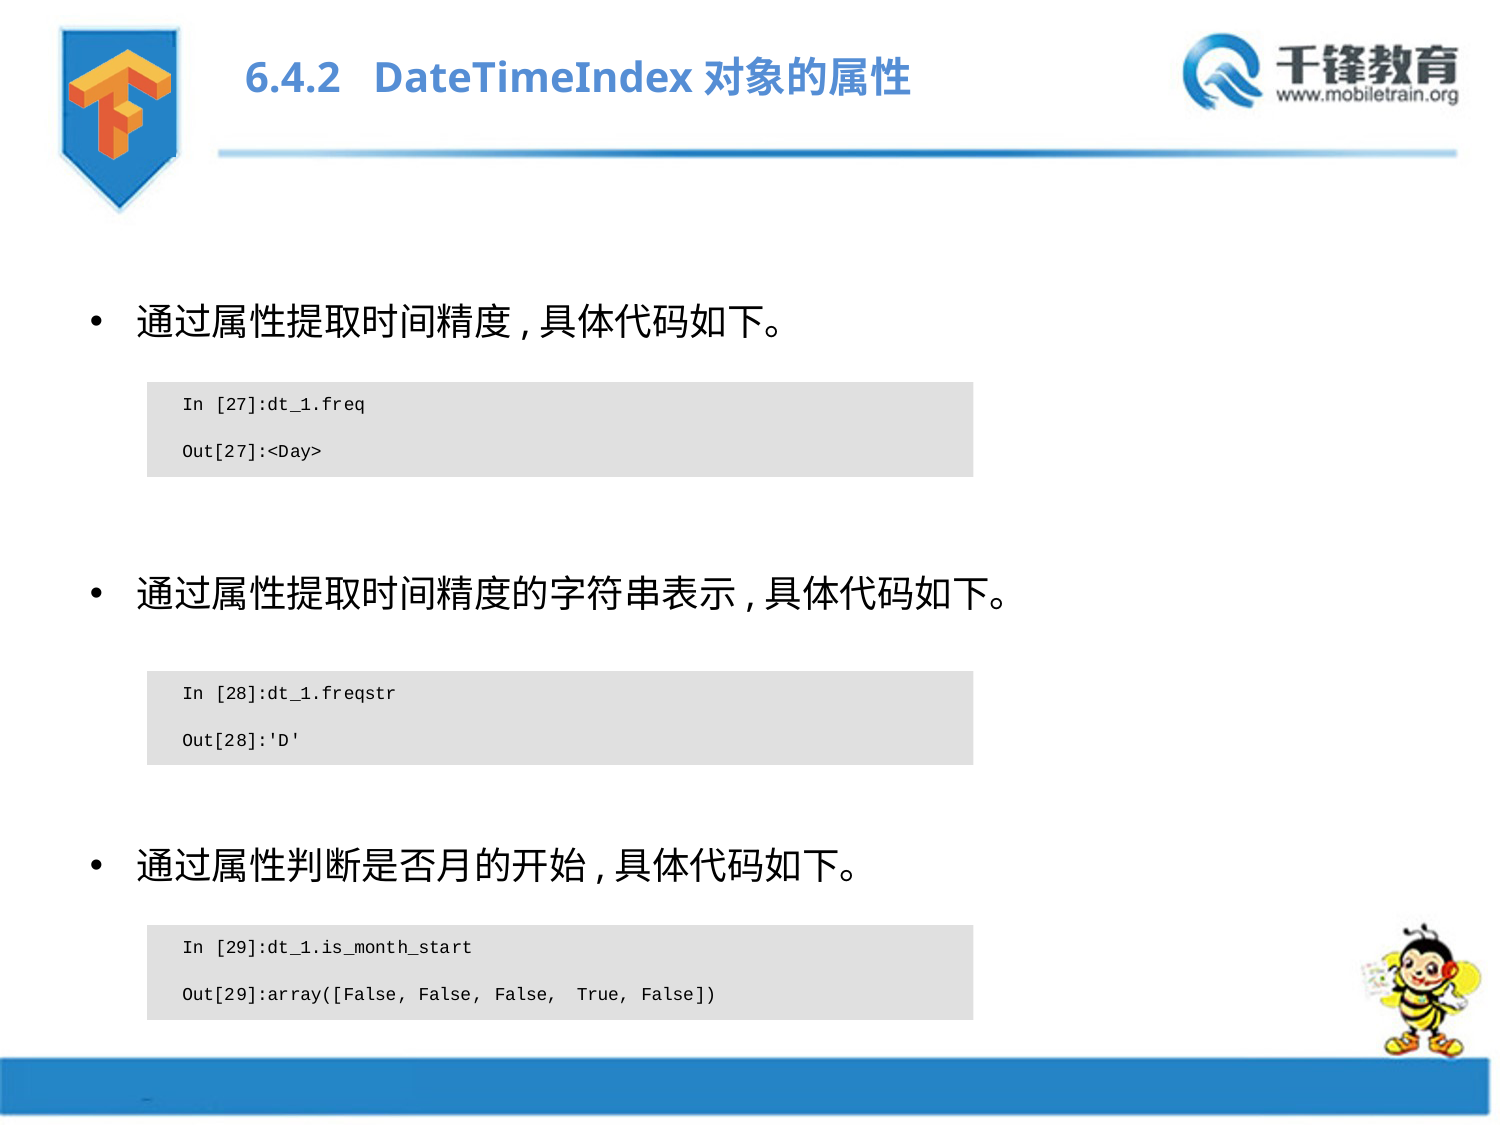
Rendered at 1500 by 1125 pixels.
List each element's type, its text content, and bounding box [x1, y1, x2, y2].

text_box 通过属性提取时间精度的字符串表示,具体代码如下。 [0, 540, 1500, 623]
text_box 通过属性提取时间精度,具体代码如下。 [0, 267, 1500, 351]
text_box 通过属性判断是否月的开始,具体代码如下。 [0, 812, 1500, 895]
picture [0, 0, 1500, 267]
text_box 6.4.2 DateTimeIndex对象的属性 [230, 29, 1069, 122]
picture [0, 623, 1500, 812]
picture [0, 895, 1500, 1125]
picture [0, 351, 1500, 540]
